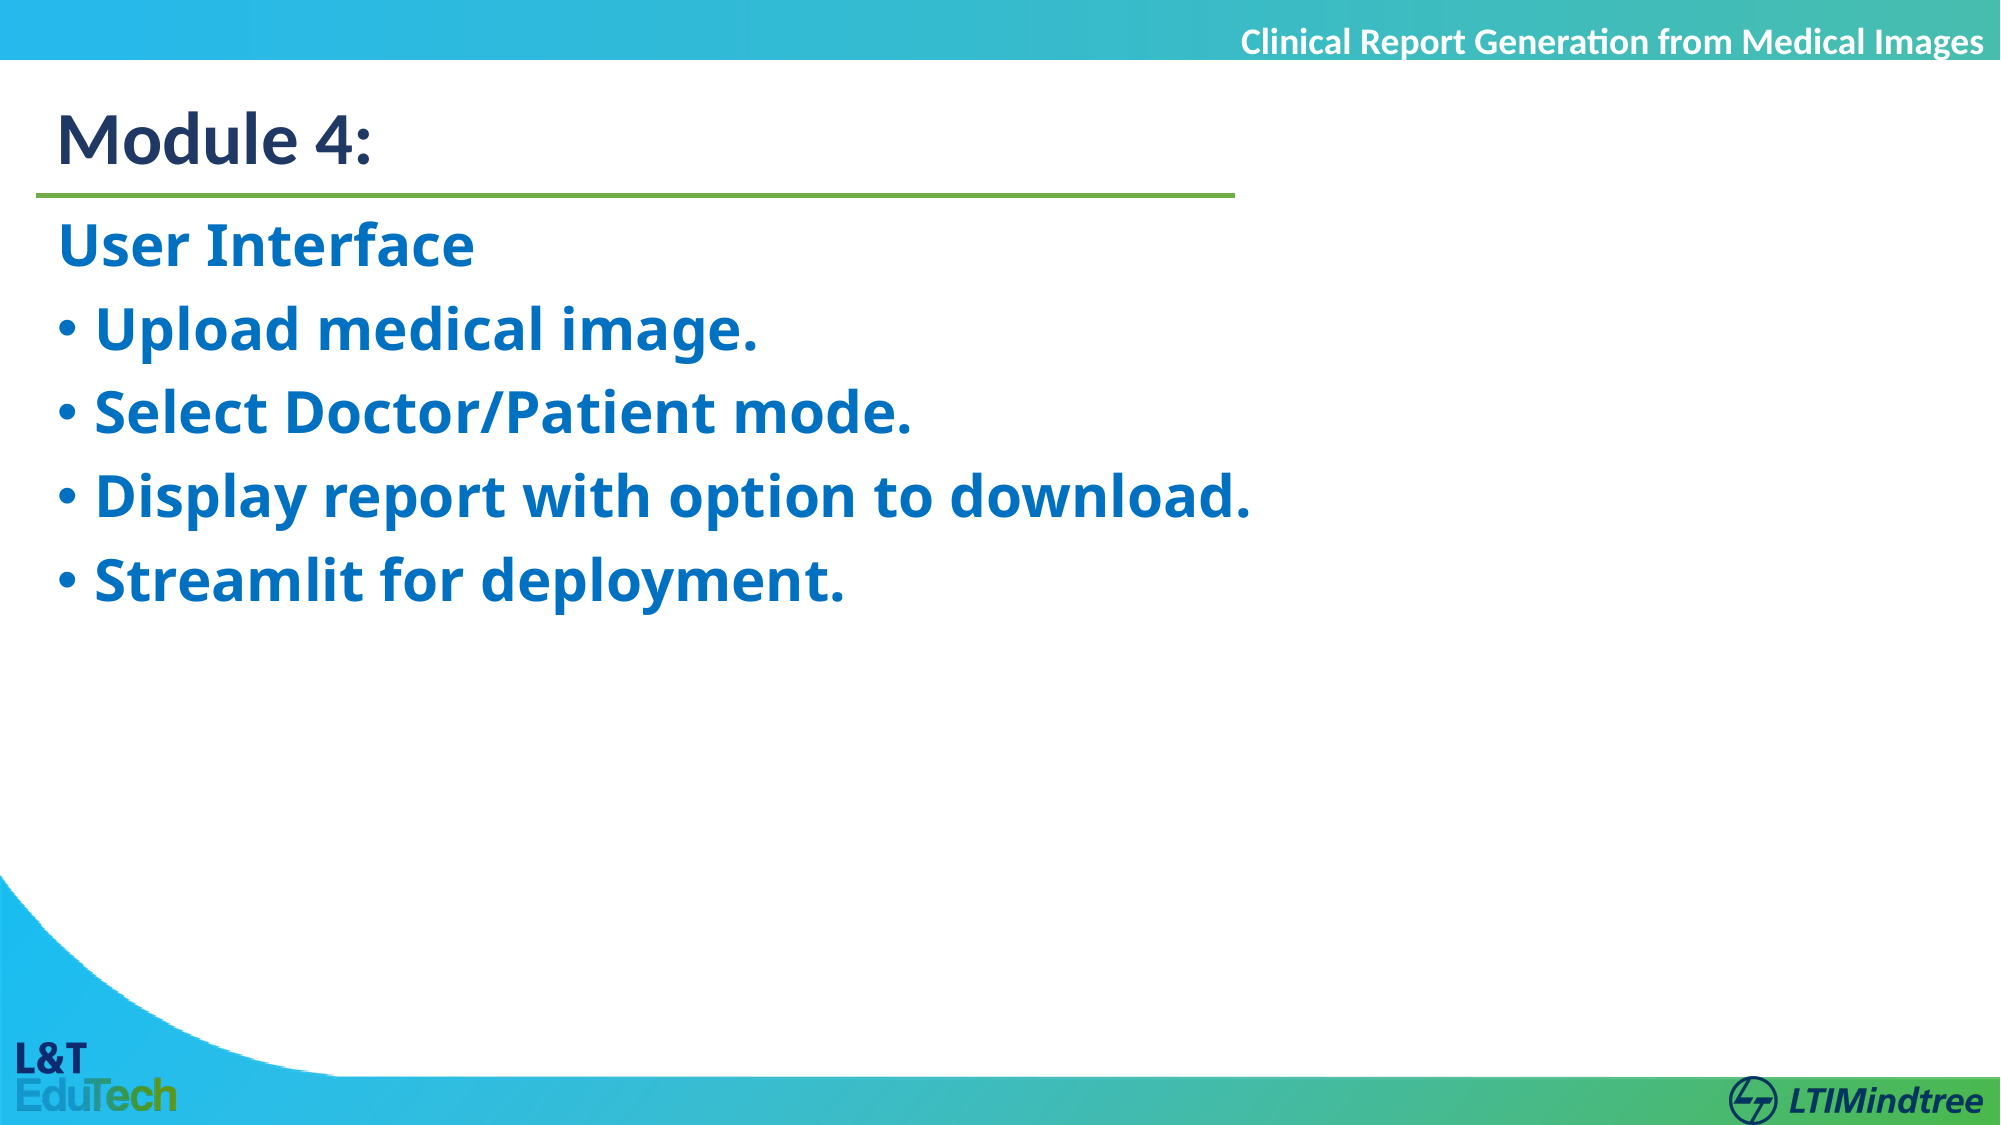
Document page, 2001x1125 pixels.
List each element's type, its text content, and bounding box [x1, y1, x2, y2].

picture [0, 875, 2000, 1125]
text_box Module 4: [41, 82, 1785, 188]
list User Interface Upload medical image. Select Doctor/Patient mode. Display report with option to download. Streamlit for deployment. [41, 208, 1785, 282]
text_box Clinical Report Generation from Medical Images [999, 9, 2000, 69]
